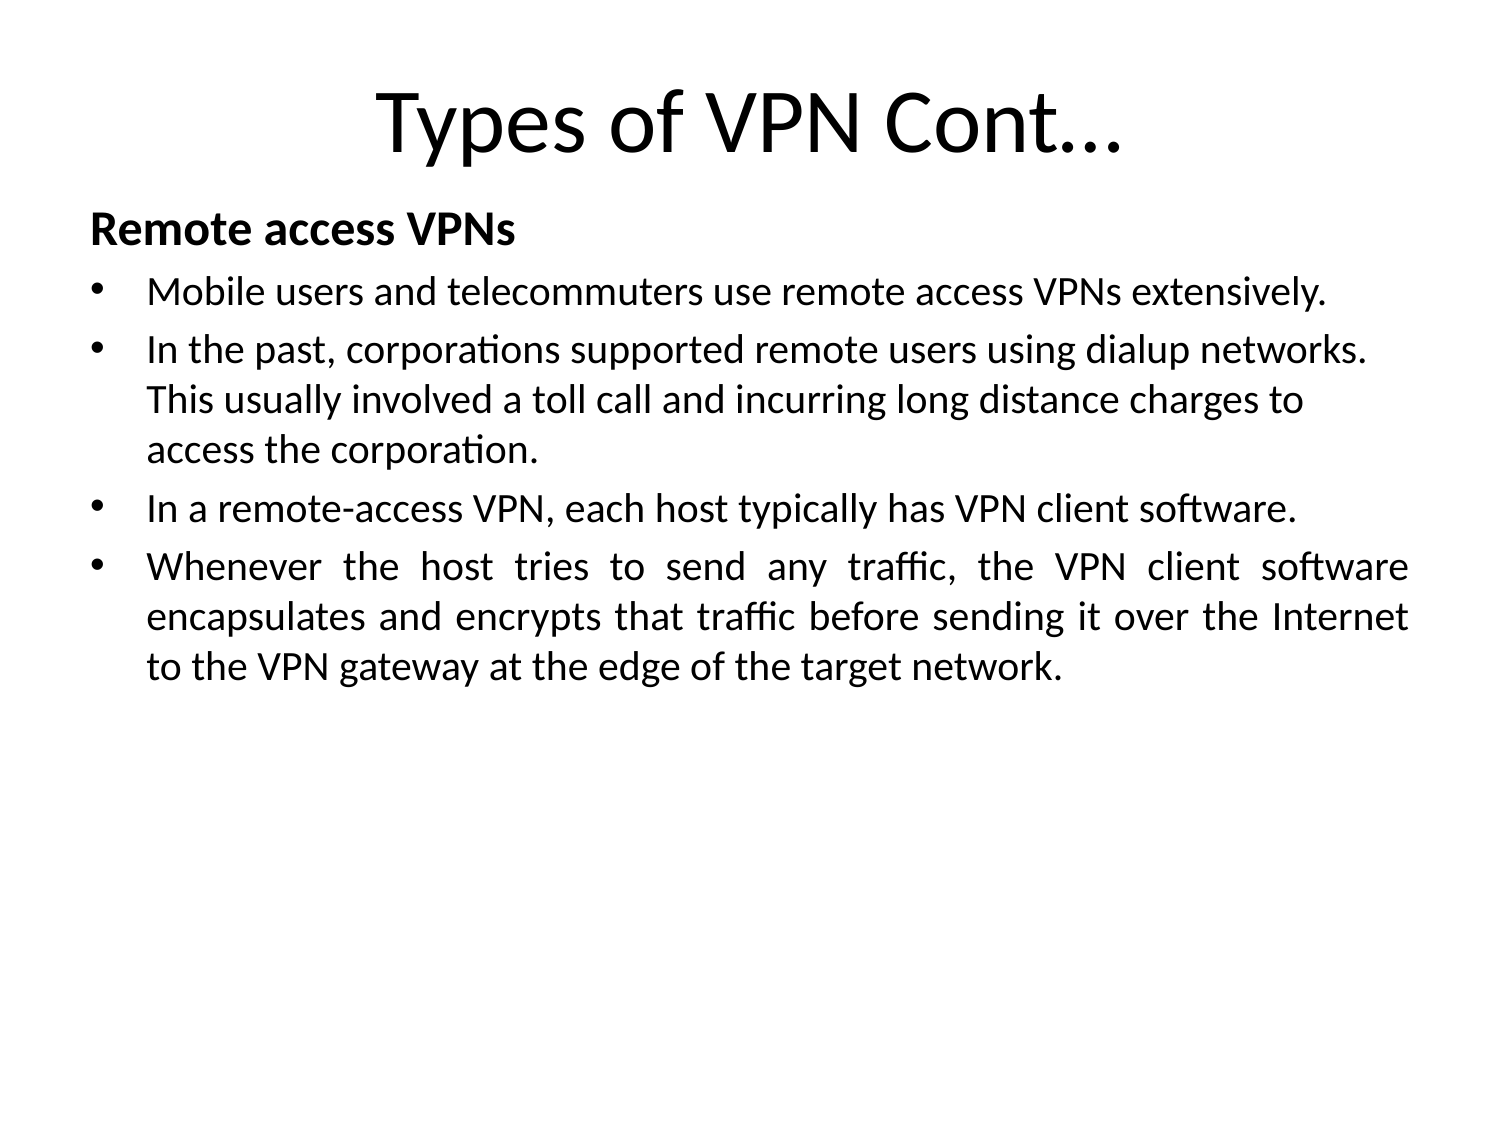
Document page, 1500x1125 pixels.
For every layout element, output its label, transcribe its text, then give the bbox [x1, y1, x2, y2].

list Remote access VPNs Mobile users and telecommuters use remote access VPNs extensively. In the past, corporations supported remote users using dialup networks. This usually involved a toll call and incurring long distance charges to access the corporation. In a remote-access VPN, each host typically has VPN client software. Whenever the host tries to send any traffic, the VPN client software encapsulates and encrypts that traffic before sending it over the Internet to the VPN gateway at the edge of the target network. [75, 187, 1425, 1005]
title Types of VPN Cont… [75, 45, 1425, 187]
